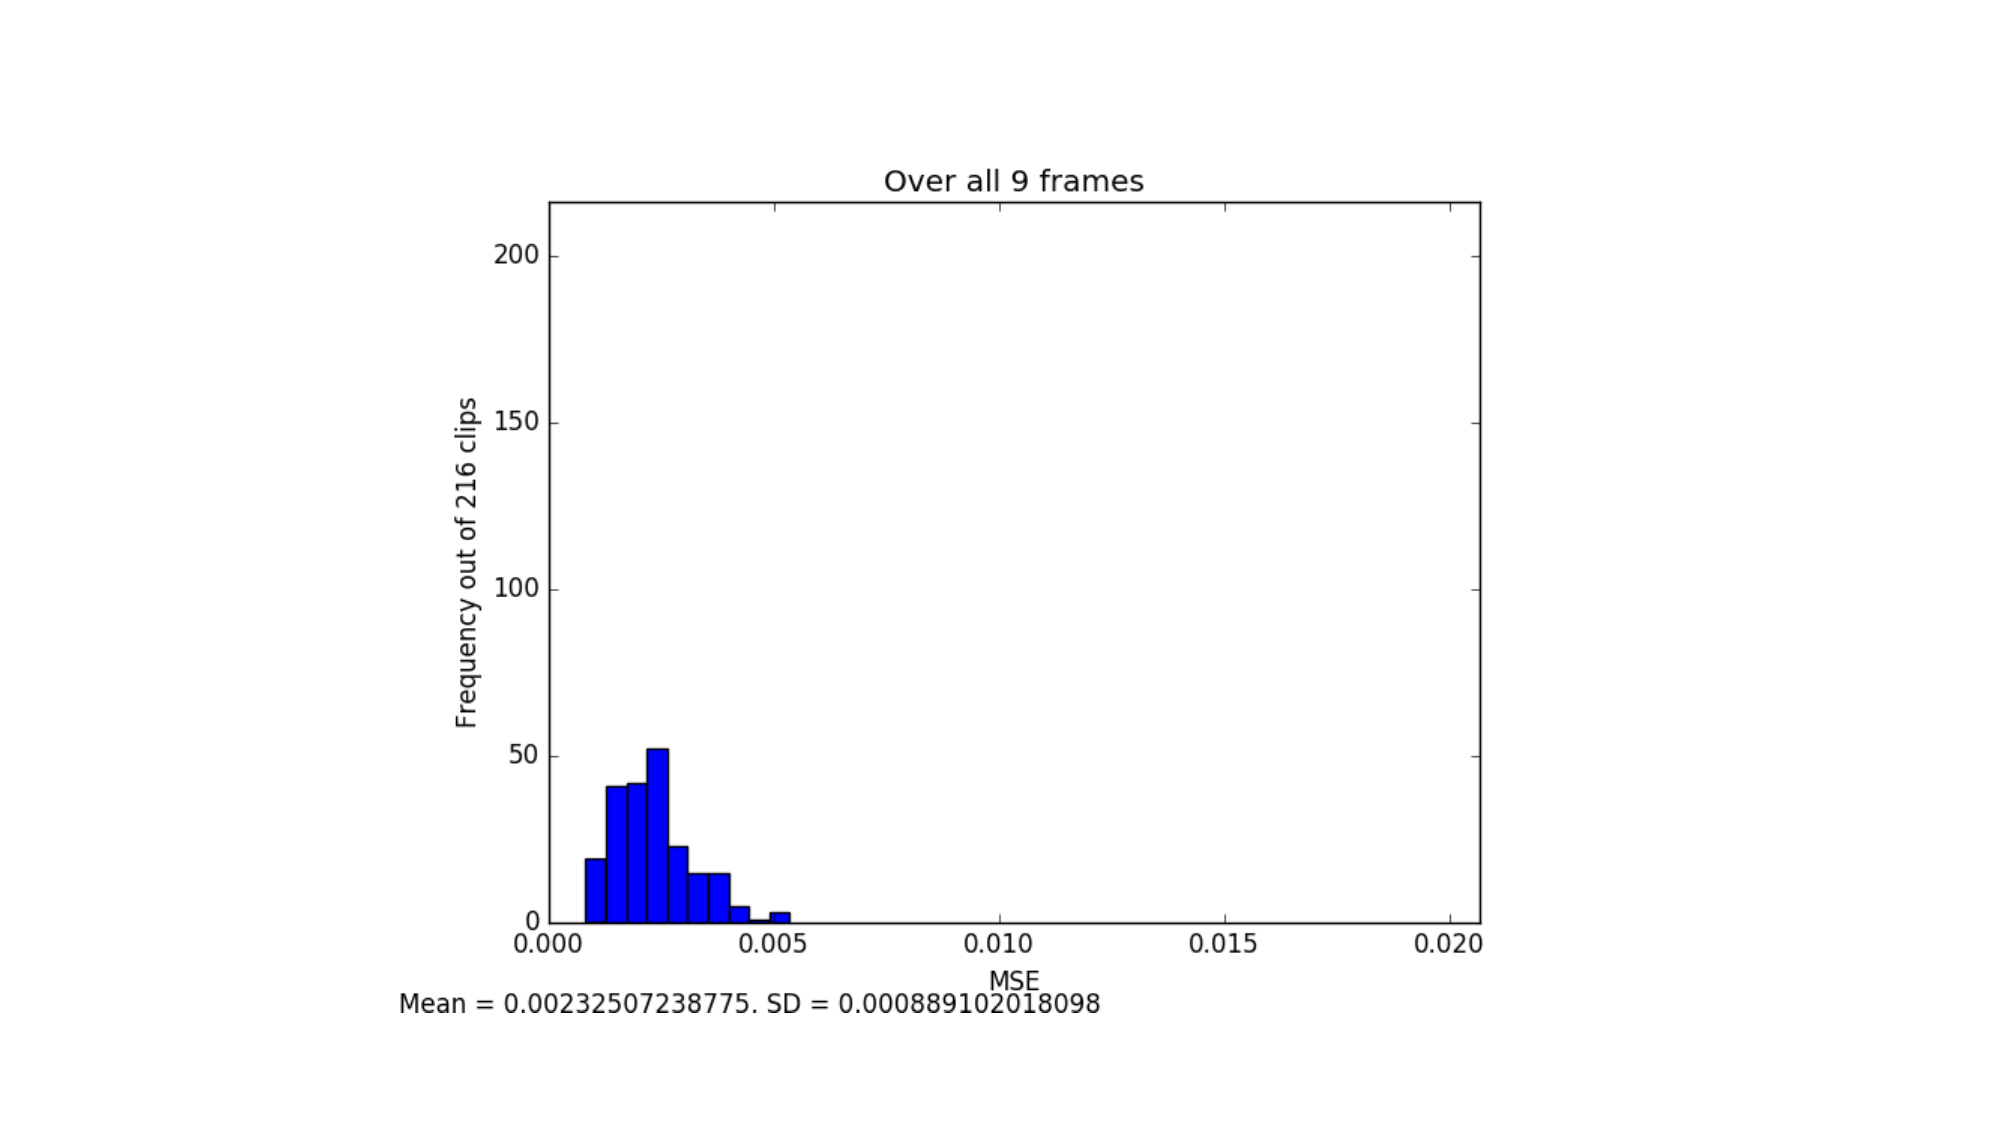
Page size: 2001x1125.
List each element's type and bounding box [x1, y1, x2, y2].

picture [399, 112, 1600, 1013]
